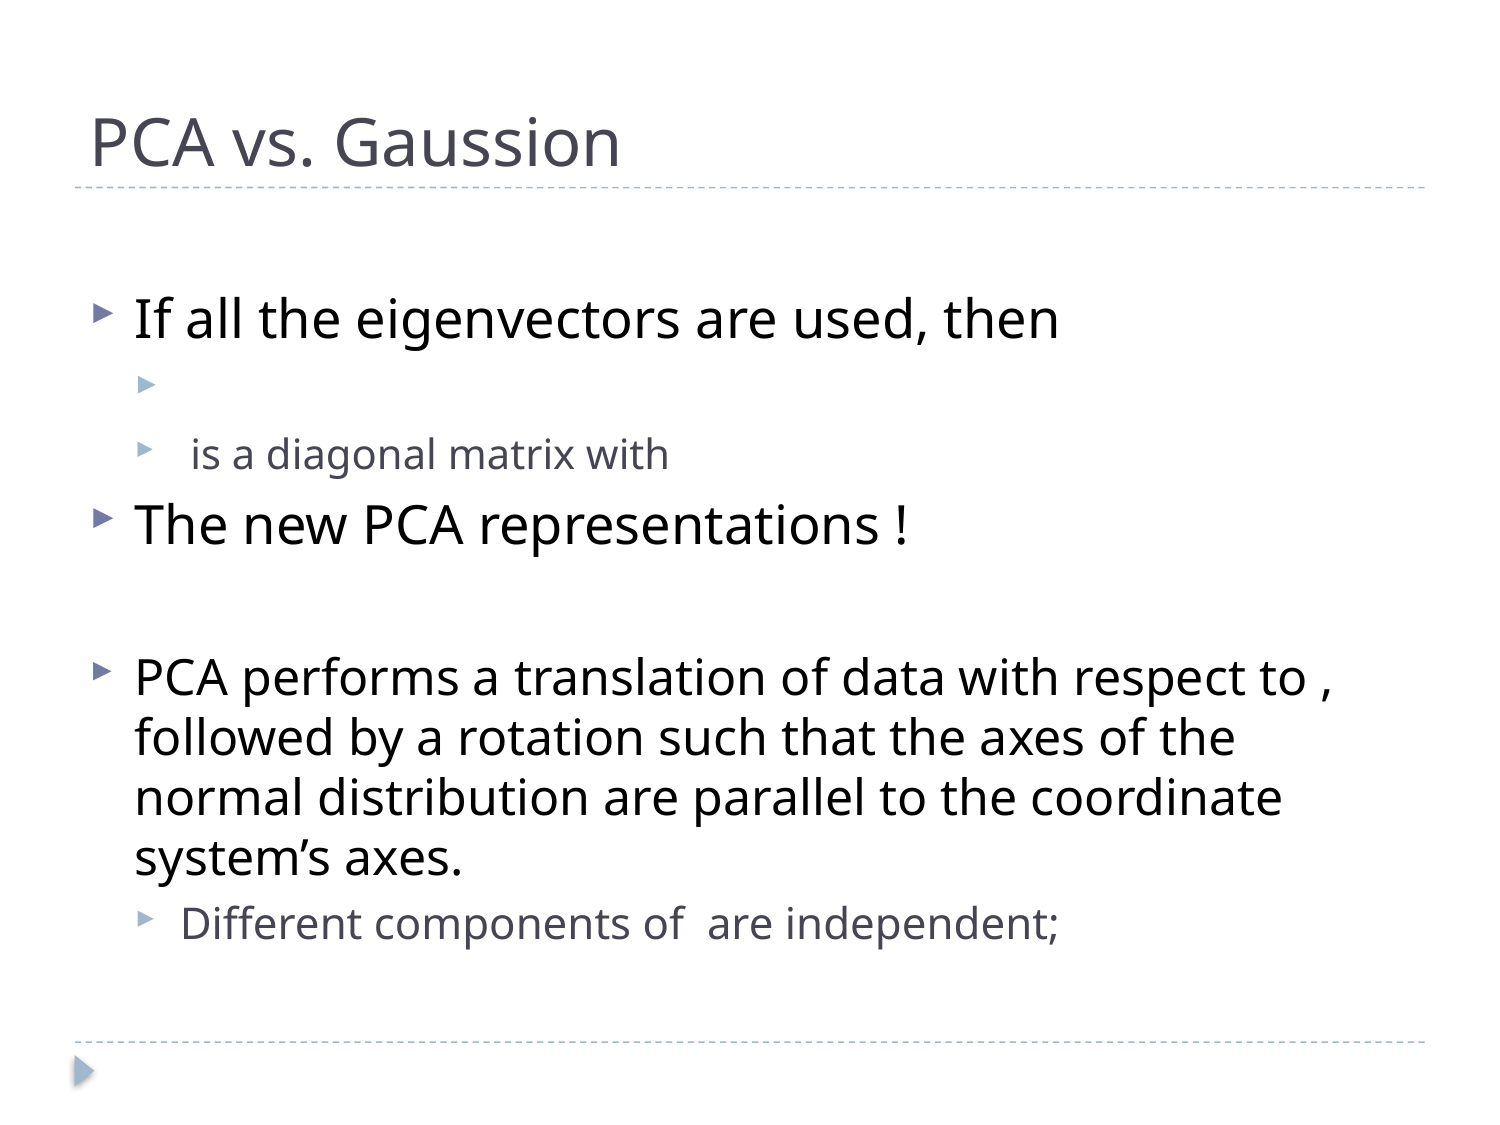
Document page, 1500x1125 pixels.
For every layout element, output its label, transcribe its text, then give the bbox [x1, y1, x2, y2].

title PCA vs. Gaussion [75, 24, 1425, 188]
